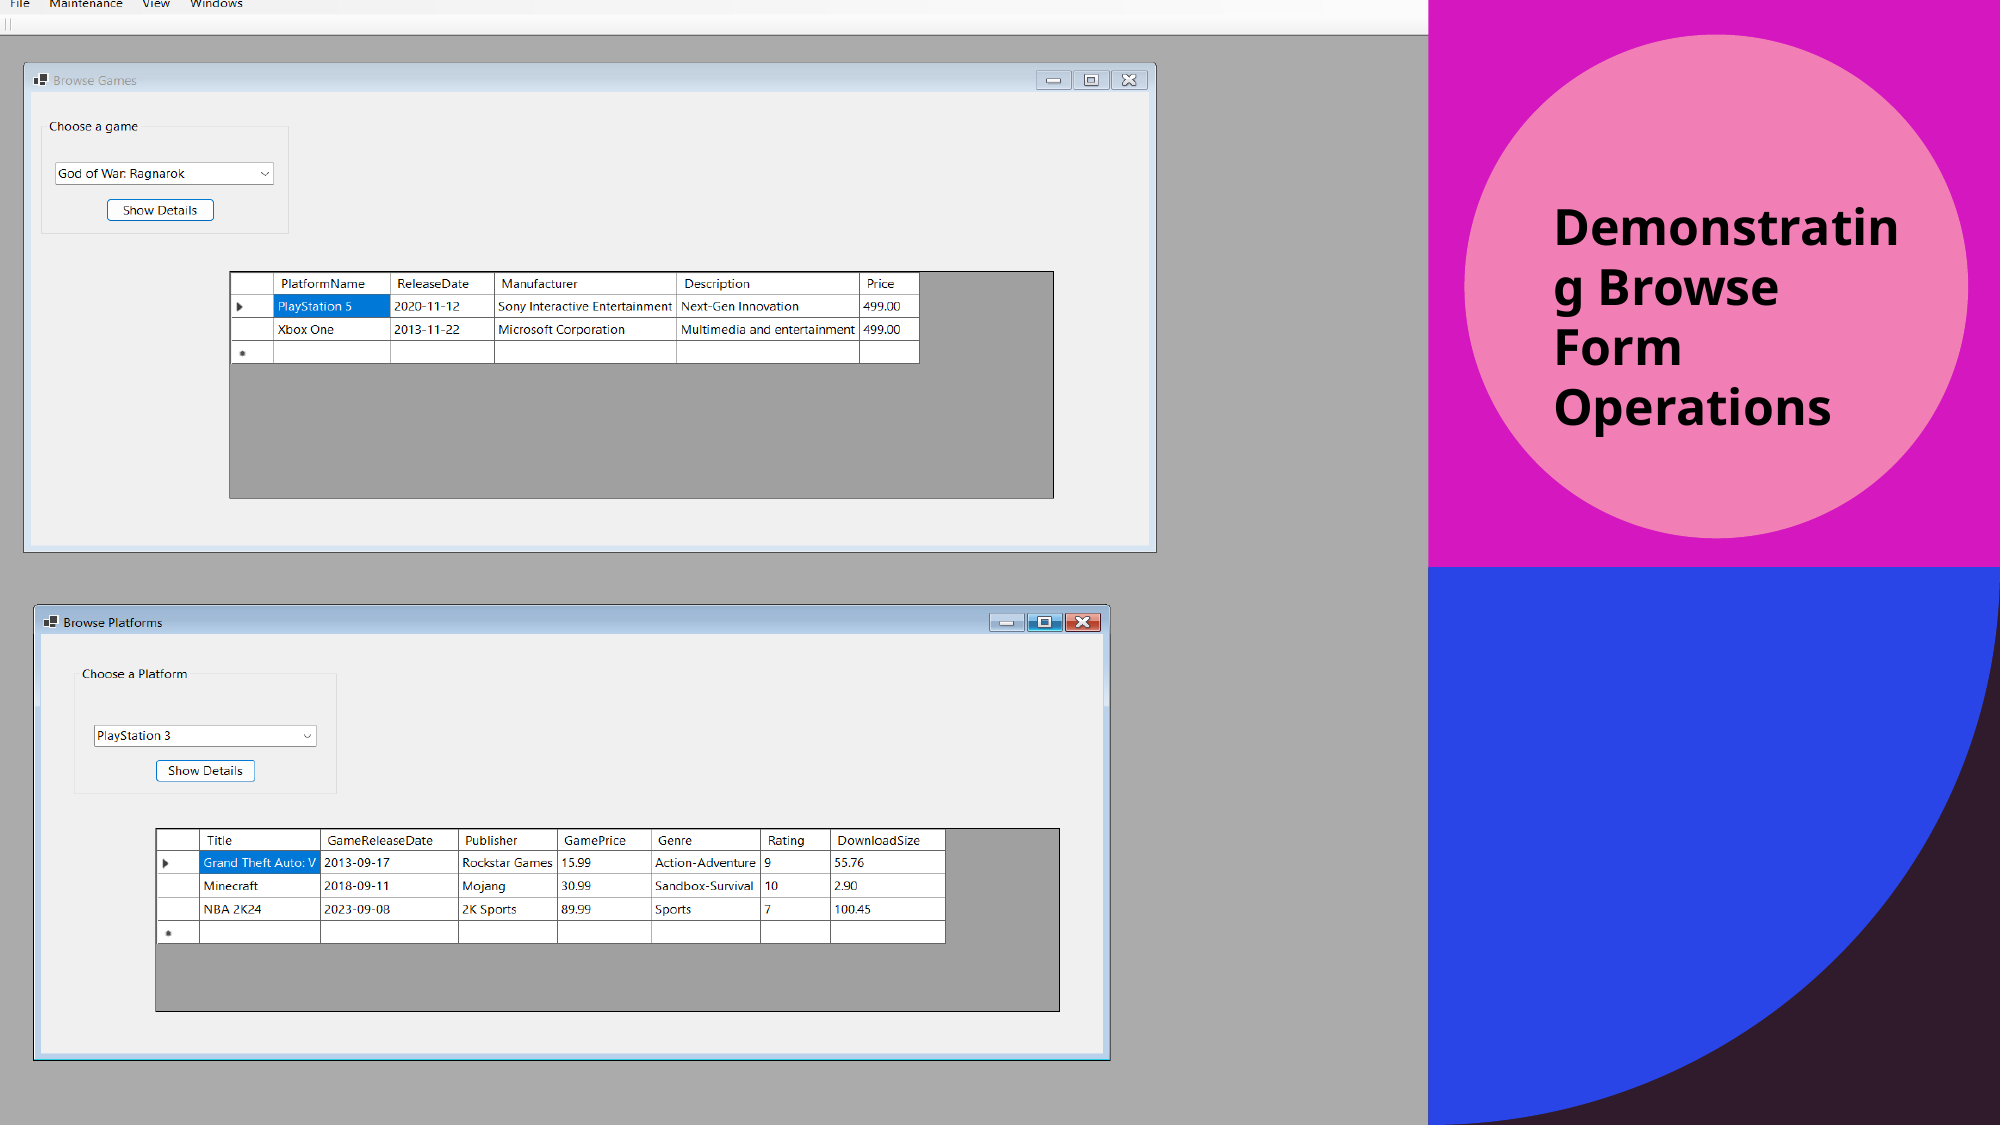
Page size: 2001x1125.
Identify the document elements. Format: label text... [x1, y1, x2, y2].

text_box [1539, 615, 2000, 1125]
text_box [1539, 443, 1915, 540]
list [0, 0, 1539, 1125]
text_box [1539, 566, 2000, 1116]
text_box [1539, 0, 2000, 566]
text_box [1539, 33, 1970, 439]
text_box Demonstrating Browse Form Operations [1539, 187, 1918, 443]
